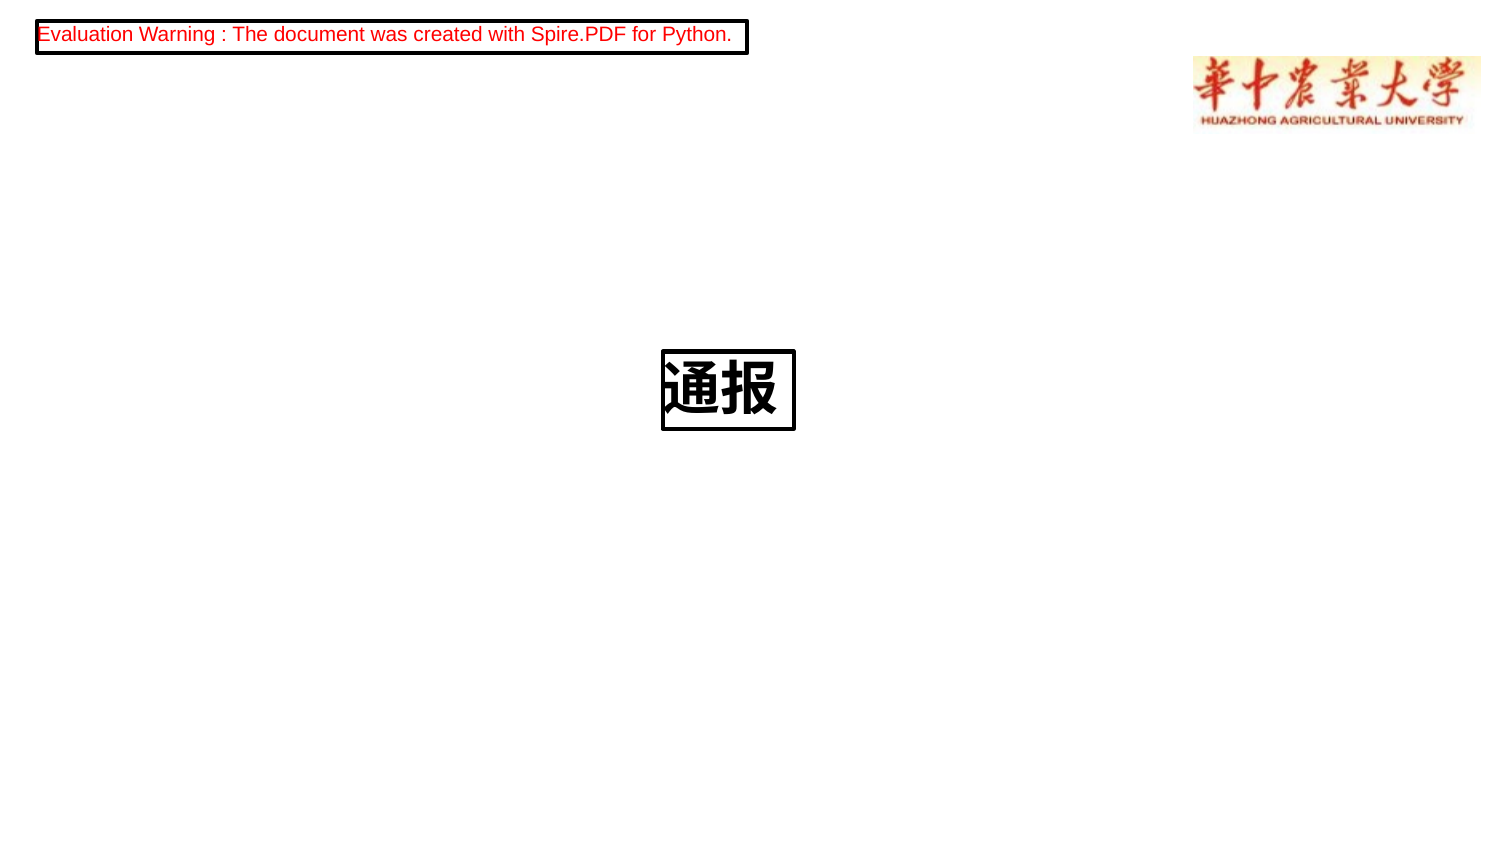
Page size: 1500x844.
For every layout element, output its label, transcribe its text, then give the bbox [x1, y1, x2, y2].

picture [1192, 55, 1482, 136]
text_box Evaluation Warning : The document was created with Spire.PDF for Python. [35, 19, 749, 55]
text_box 通报 [661, 349, 796, 431]
